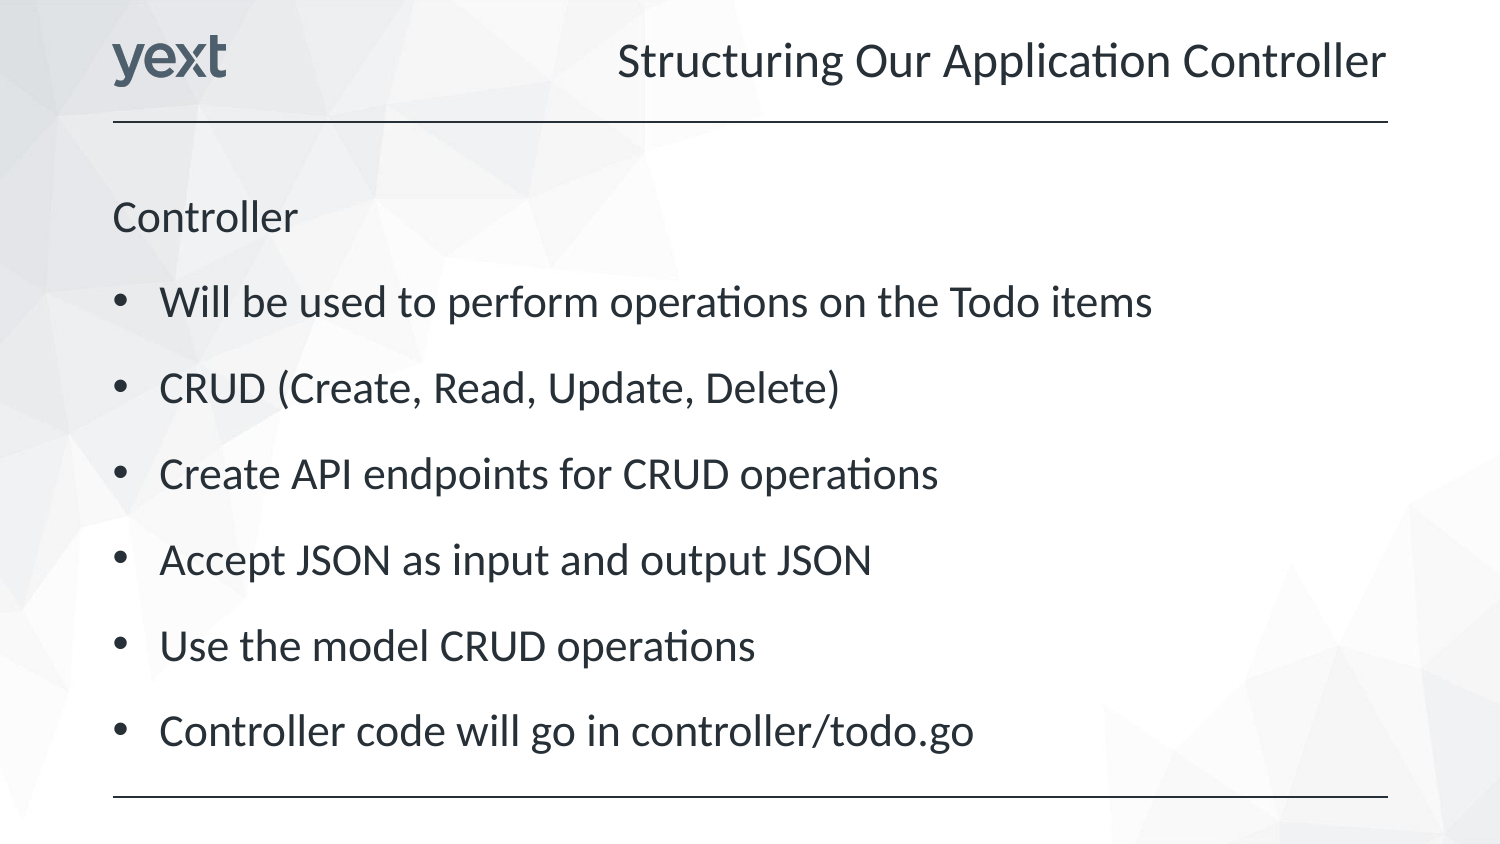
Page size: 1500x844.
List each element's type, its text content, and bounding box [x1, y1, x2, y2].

list Controller Will be used to perform operations on the Todo items CRUD (Create, Read, Update, Delete) Create API endpoints for CRUD operations Accept JSON as input and output JSON Use the model CRUD operations Controller code will go in controller/todo.go [112, 158, 1388, 759]
picture [0, 0, 1500, 844]
list Structuring Our Application Controller [260, 0, 1388, 119]
